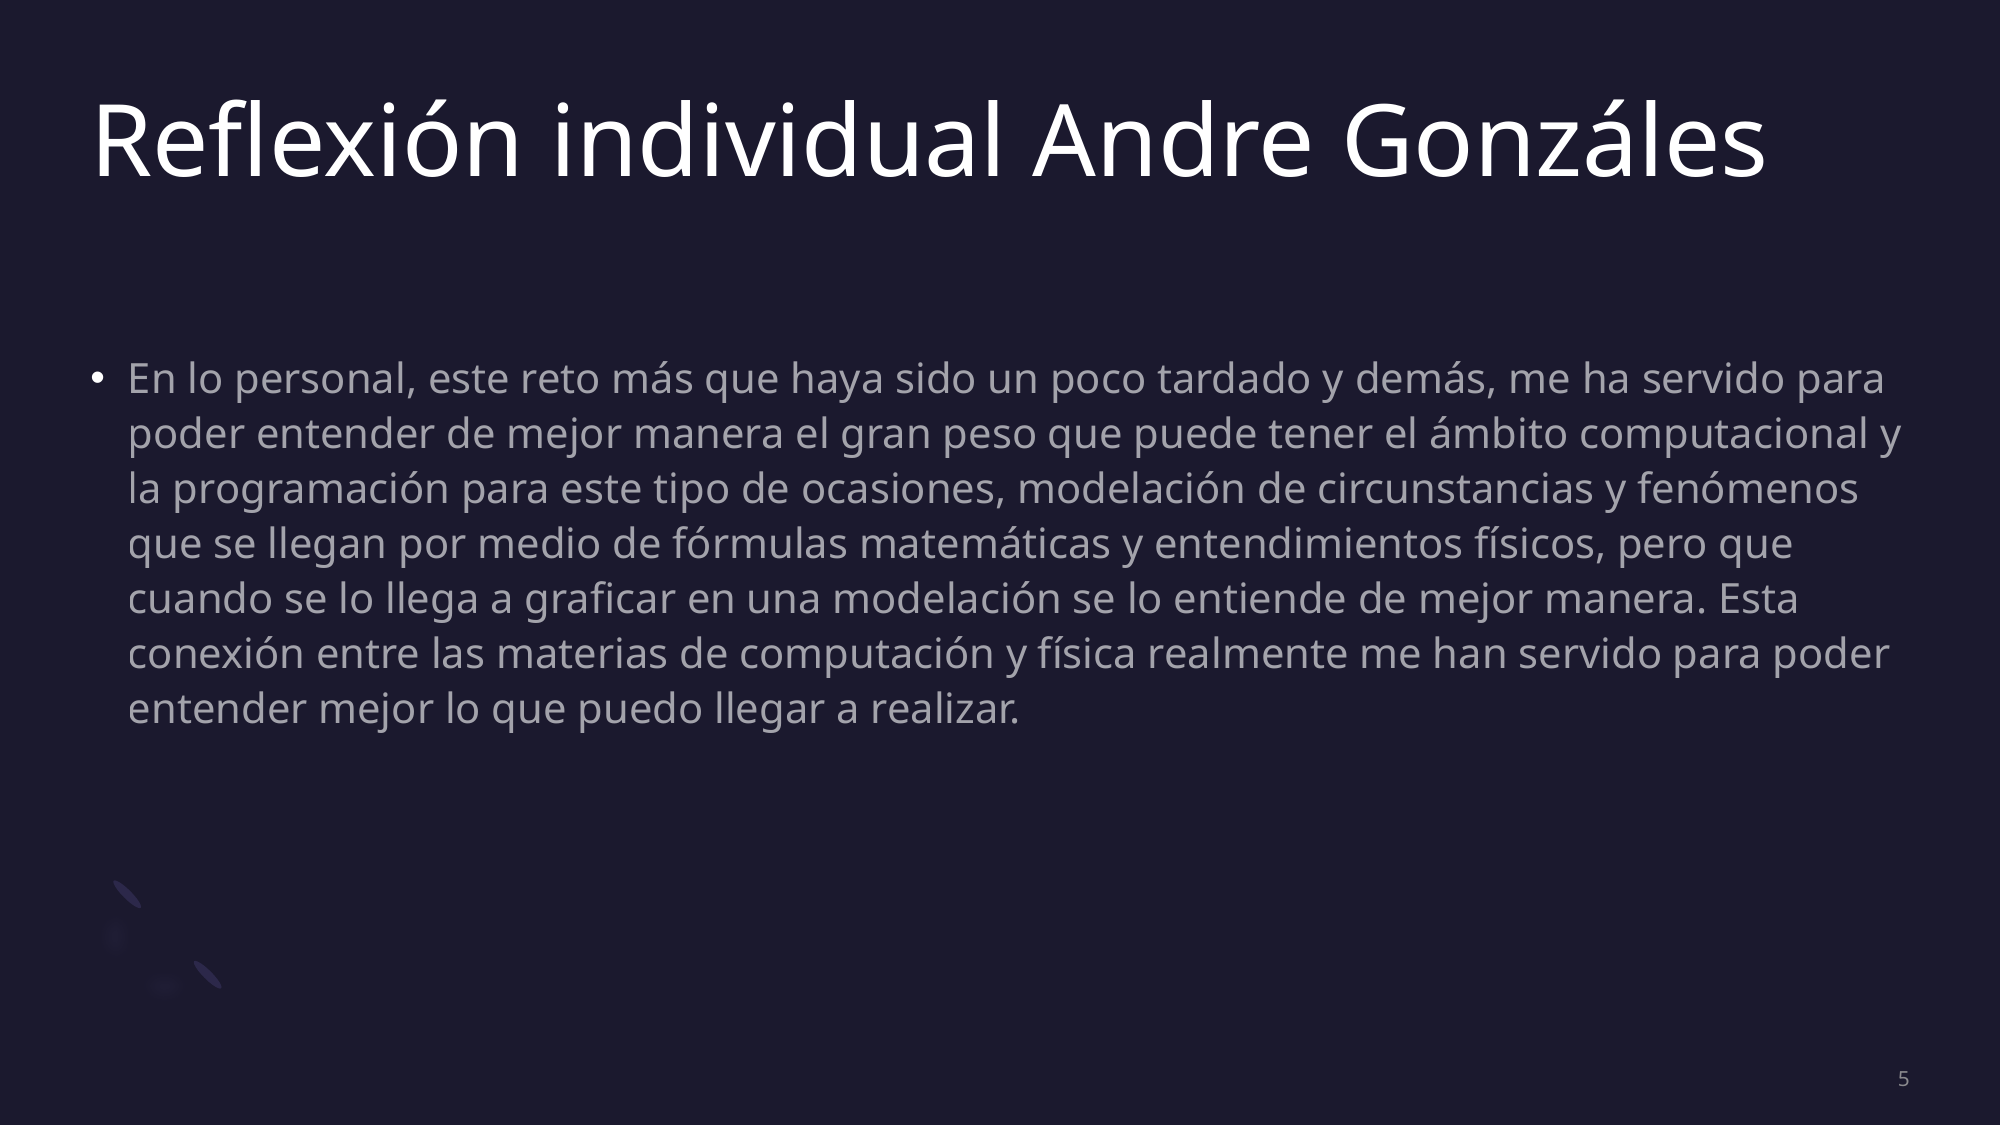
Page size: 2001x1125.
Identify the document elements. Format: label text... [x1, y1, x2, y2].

slide_number 5 [1632, 1067, 1910, 1093]
title Reflexión individual Andre Gonzáles [90, 90, 1910, 309]
list En lo personal, este reto más que haya sido un poco tardado y demás, me ha servido para poder entender de mejor manera el gran peso que puede tener el ámbito computacional y la programación para este tipo de ocasiones, modelación de circunstancias y fenómenos que se llegan por medio de fórmulas matemáticas y entendimientos físicos, pero que cuando se lo llega a graficar en una modelación se lo entiende de mejor manera. Esta conexión entre las materias de computación y física realmente me han servido para poder entender mejor lo que puedo llegar a realizar. [90, 346, 1910, 1000]
